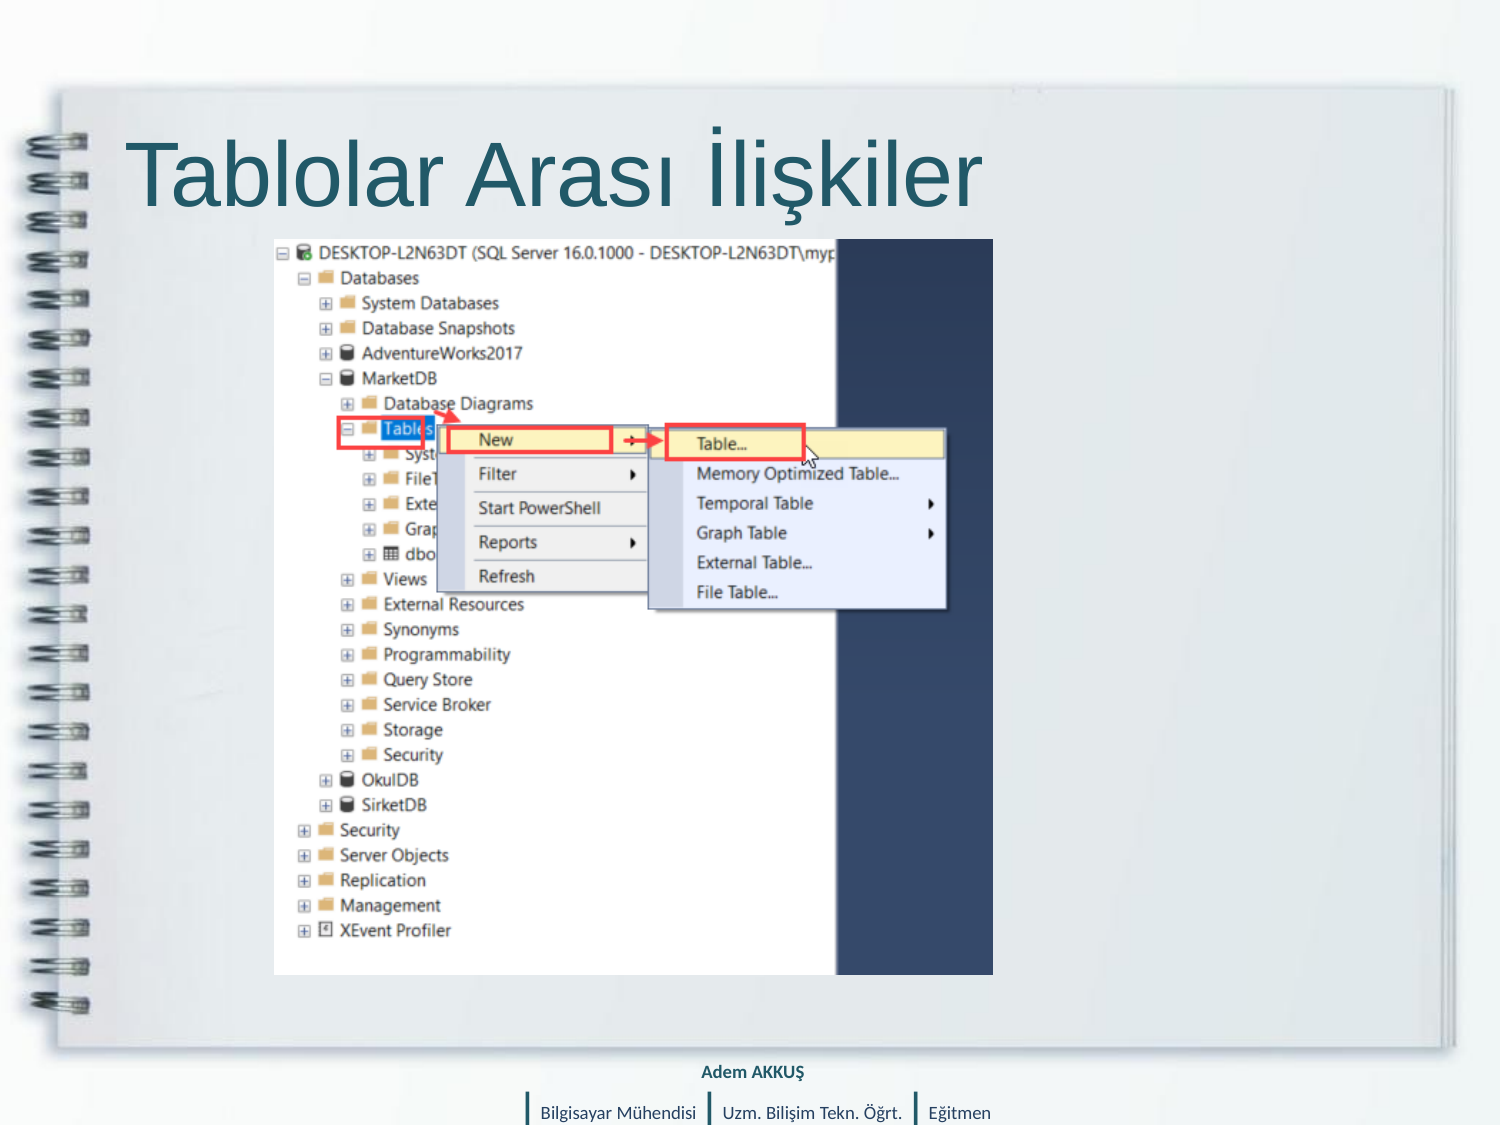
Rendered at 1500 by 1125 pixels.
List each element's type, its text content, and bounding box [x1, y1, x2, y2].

footer Adem AKKUŞ | Bilgisayar Mühendisi | Uzm. Bilişim Tekn. Öğrt. | Eğitmen [440, 1052, 1070, 1125]
picture [0, 0, 1500, 1125]
title Tablolar Arası İlişkiler [122, 112, 1438, 303]
